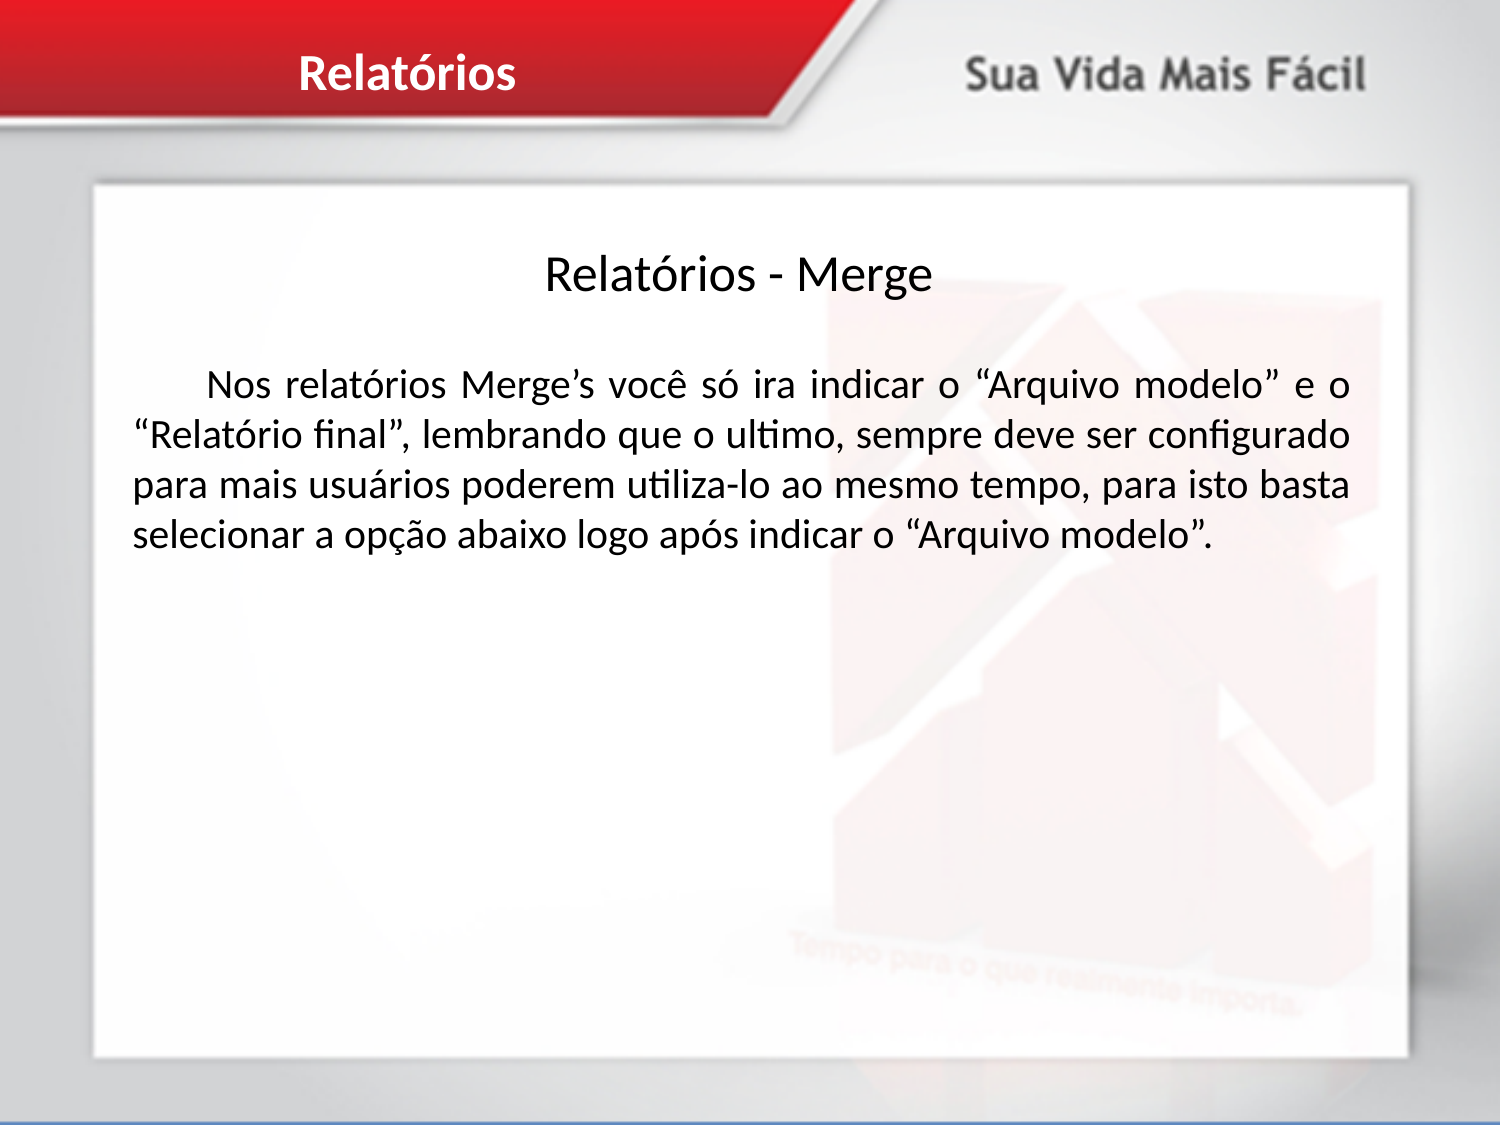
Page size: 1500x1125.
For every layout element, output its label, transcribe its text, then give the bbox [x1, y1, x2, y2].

text_box Relatórios - Merge [112, 231, 1367, 309]
text_box Nos relatórios Merge’s você só ira indicar o “Arquivo modelo” e o “Relatório final”, lembrando que o ultimo, sempre deve ser configurado para mais usuários poderem utiliza-lo ao mesmo tempo, para isto basta selecionar a opção abaixo logo após indicar o “Arquivo modelo”. [117, 349, 1367, 565]
picture [0, 0, 1500, 1125]
text_box Relatórios [100, 30, 715, 90]
